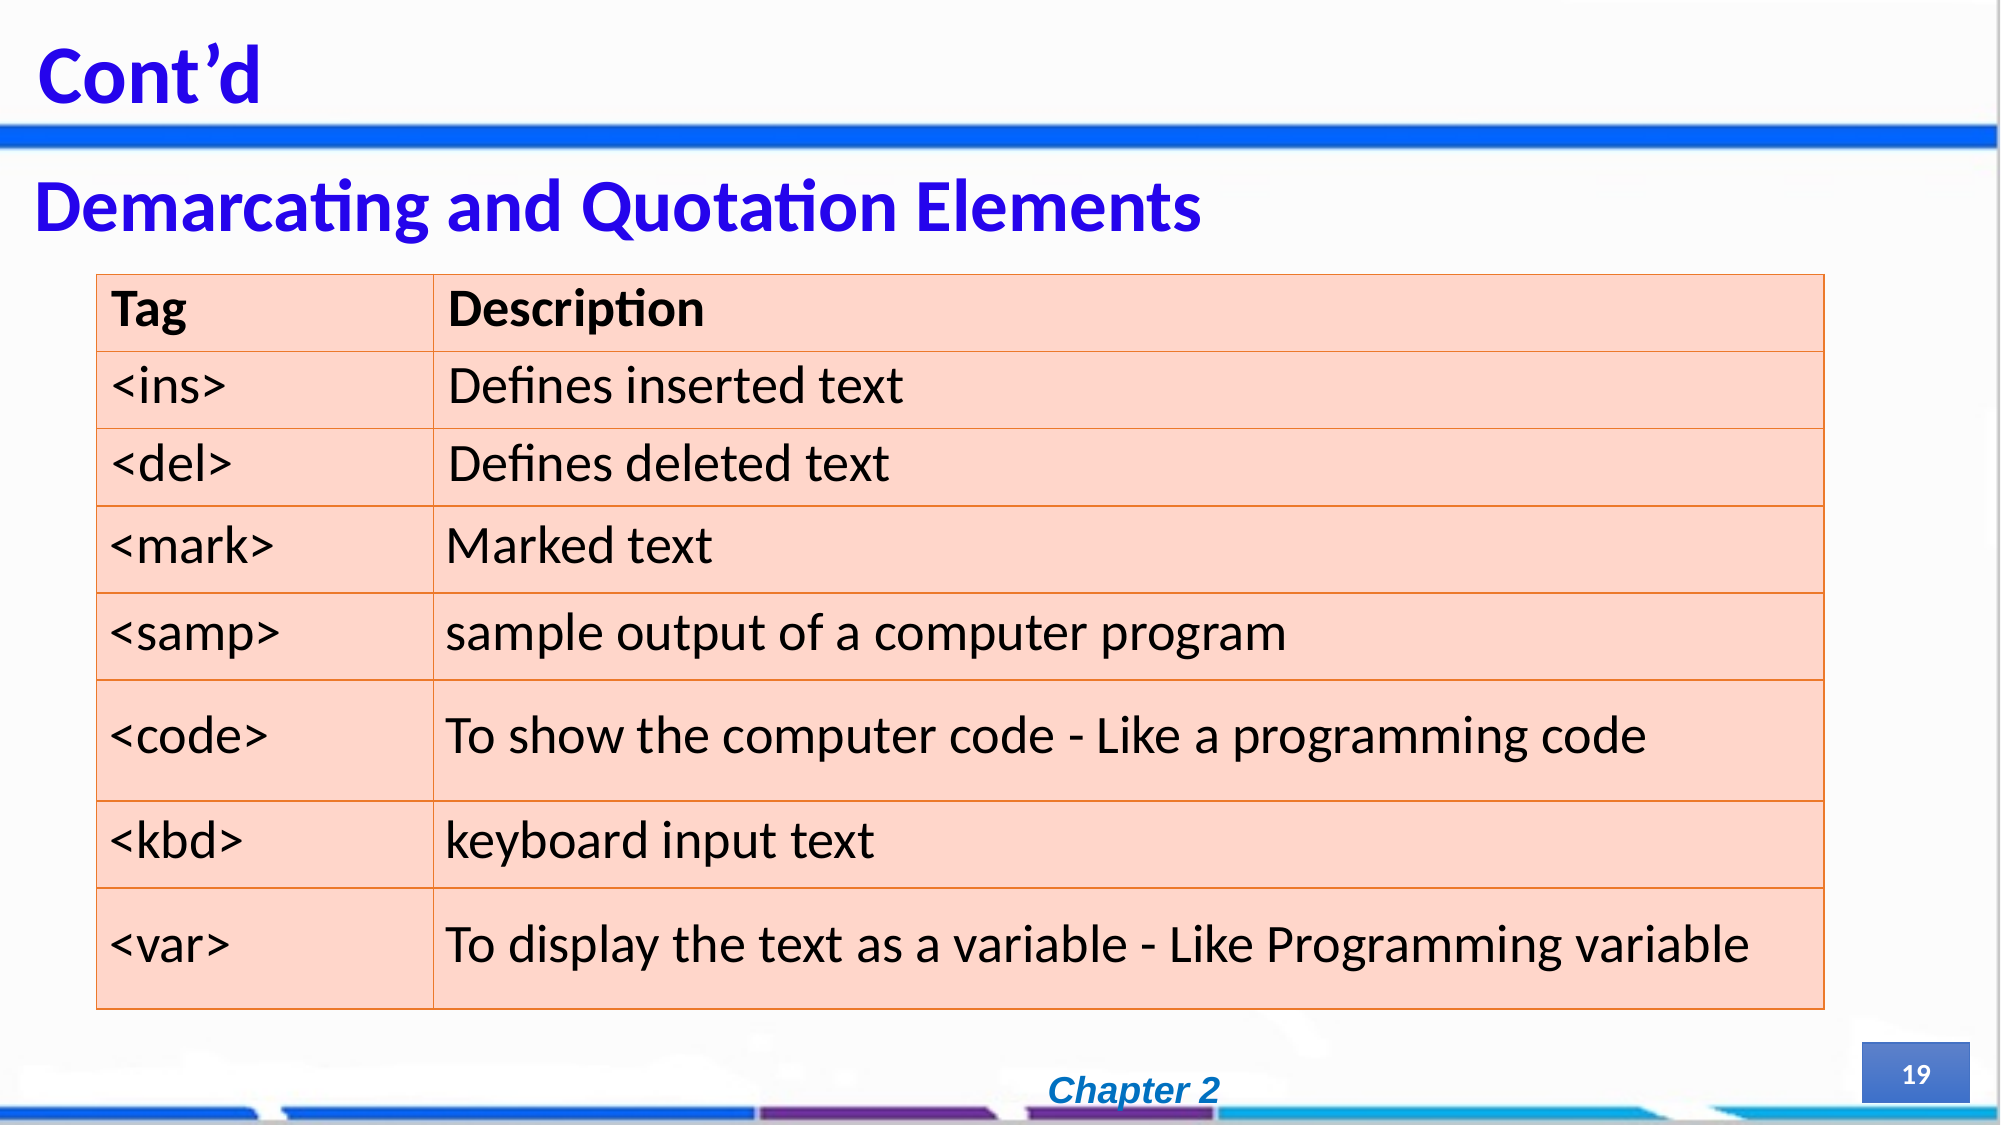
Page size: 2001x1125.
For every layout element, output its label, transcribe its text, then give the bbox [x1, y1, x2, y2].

table_cell <del> [97, 429, 433, 505]
table_cell <code> [97, 681, 433, 800]
table_cell <mark> [97, 507, 433, 592]
picture [0, 0, 2001, 1125]
table_cell Defines inserted text [434, 352, 1823, 428]
table_cell keyboard input text [434, 802, 1823, 887]
slide_number 19 [1862, 1042, 1970, 1103]
table_cell Defines deleted text [434, 429, 1823, 505]
table_cell Marked text [434, 507, 1823, 592]
table_cell To show the computer code - Like a programming code [434, 681, 1823, 800]
list Demarcating and Quotation Elements [19, 148, 1955, 251]
footer Chapter 2 [884, 1058, 1385, 1119]
table_cell sample output of a computer program [434, 594, 1823, 679]
title Cont’d [23, 25, 1783, 128]
table_cell <kbd> [97, 802, 433, 887]
table_cell <var> [97, 889, 433, 1008]
table_cell <samp> [97, 594, 433, 679]
table_cell To display the text as a variable - Like Programming variable [434, 889, 1823, 1008]
table_header Tag [97, 275, 433, 351]
table_cell <ins> [97, 352, 433, 428]
table_header Description [434, 275, 1823, 351]
